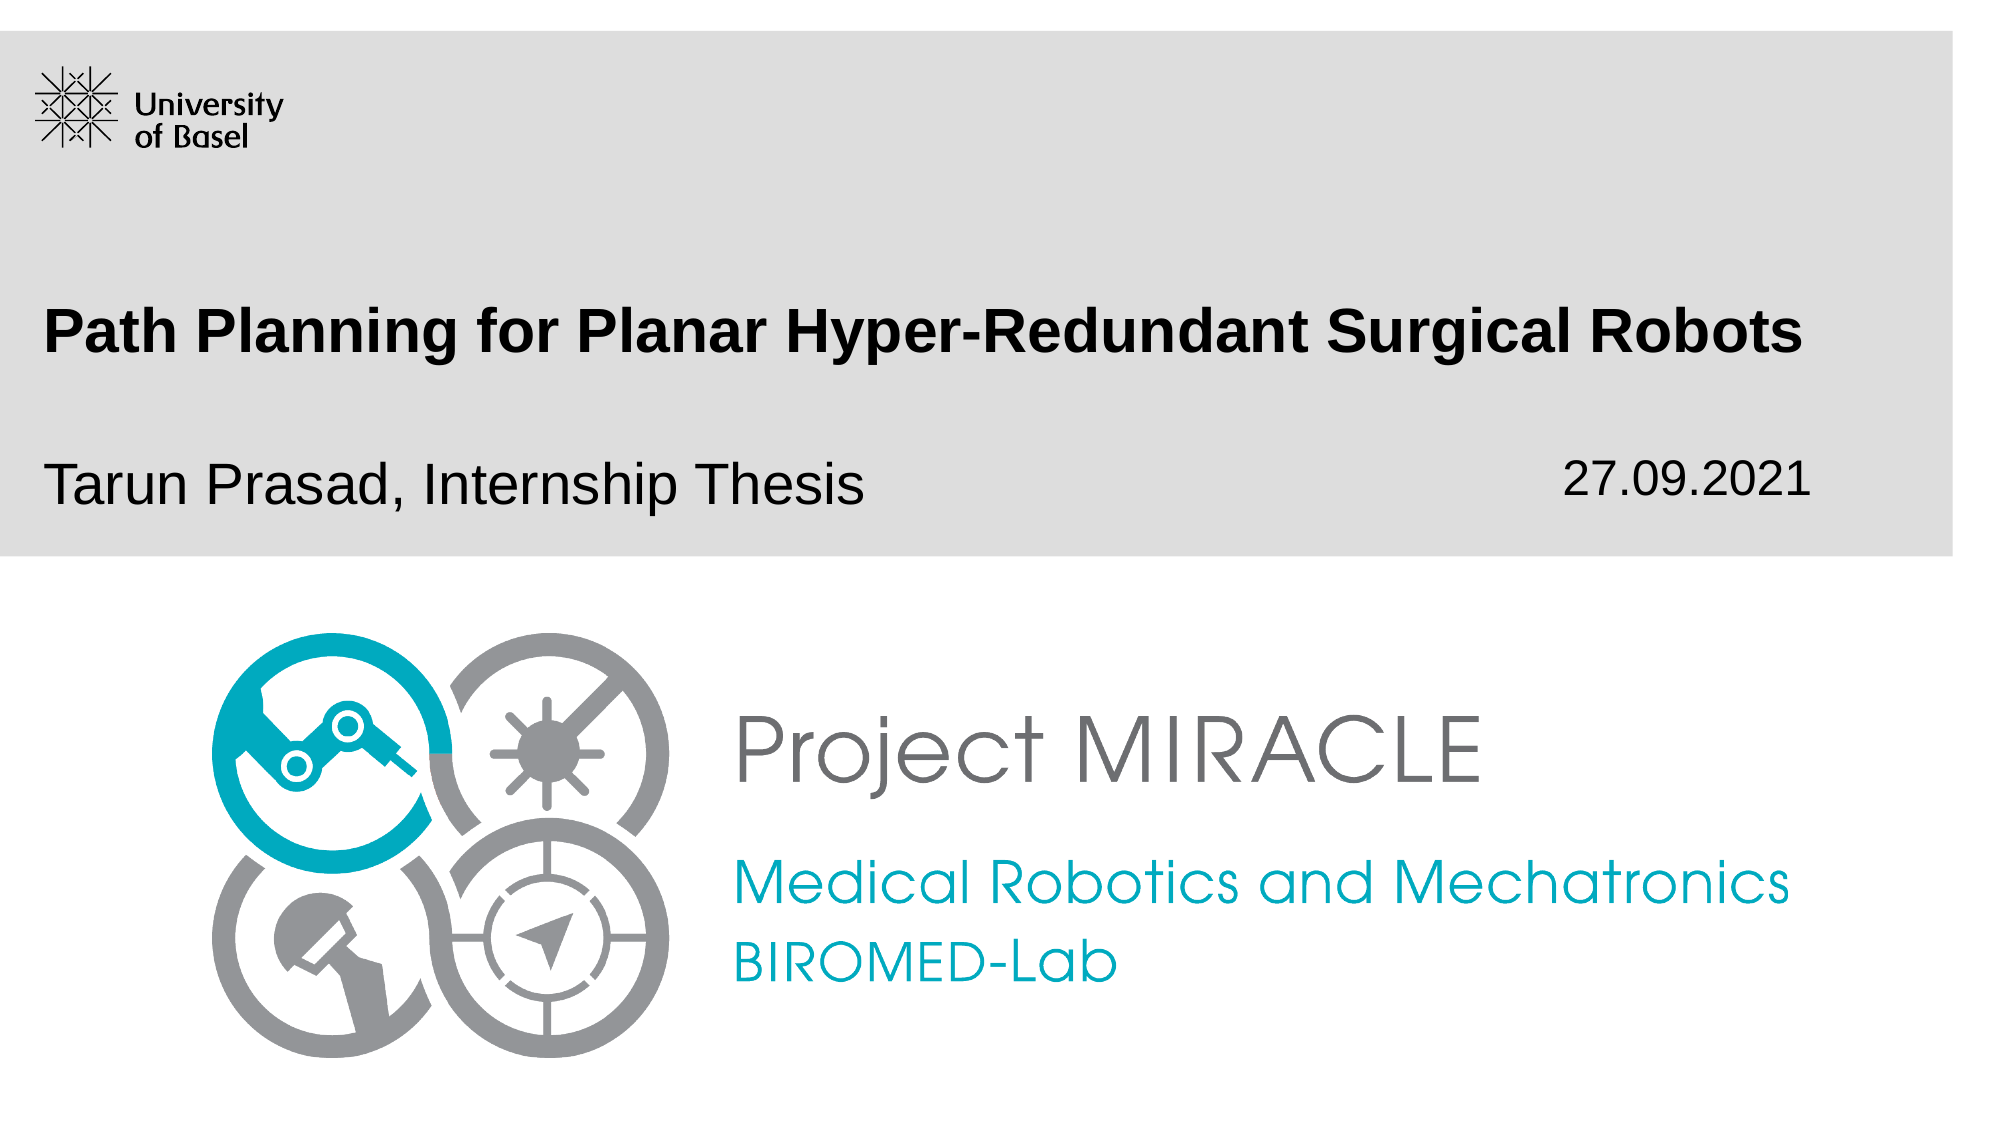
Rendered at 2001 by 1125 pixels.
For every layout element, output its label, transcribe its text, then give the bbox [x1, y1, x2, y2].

title Path Planning for Planar Hyper-Redundant Surgical Robots [43, 250, 1913, 421]
subtitle Tarun Prasad, Internship Thesis [43, 445, 1268, 517]
list 27.09.2021 [1462, 445, 1813, 517]
picture [212, 609, 1788, 1083]
